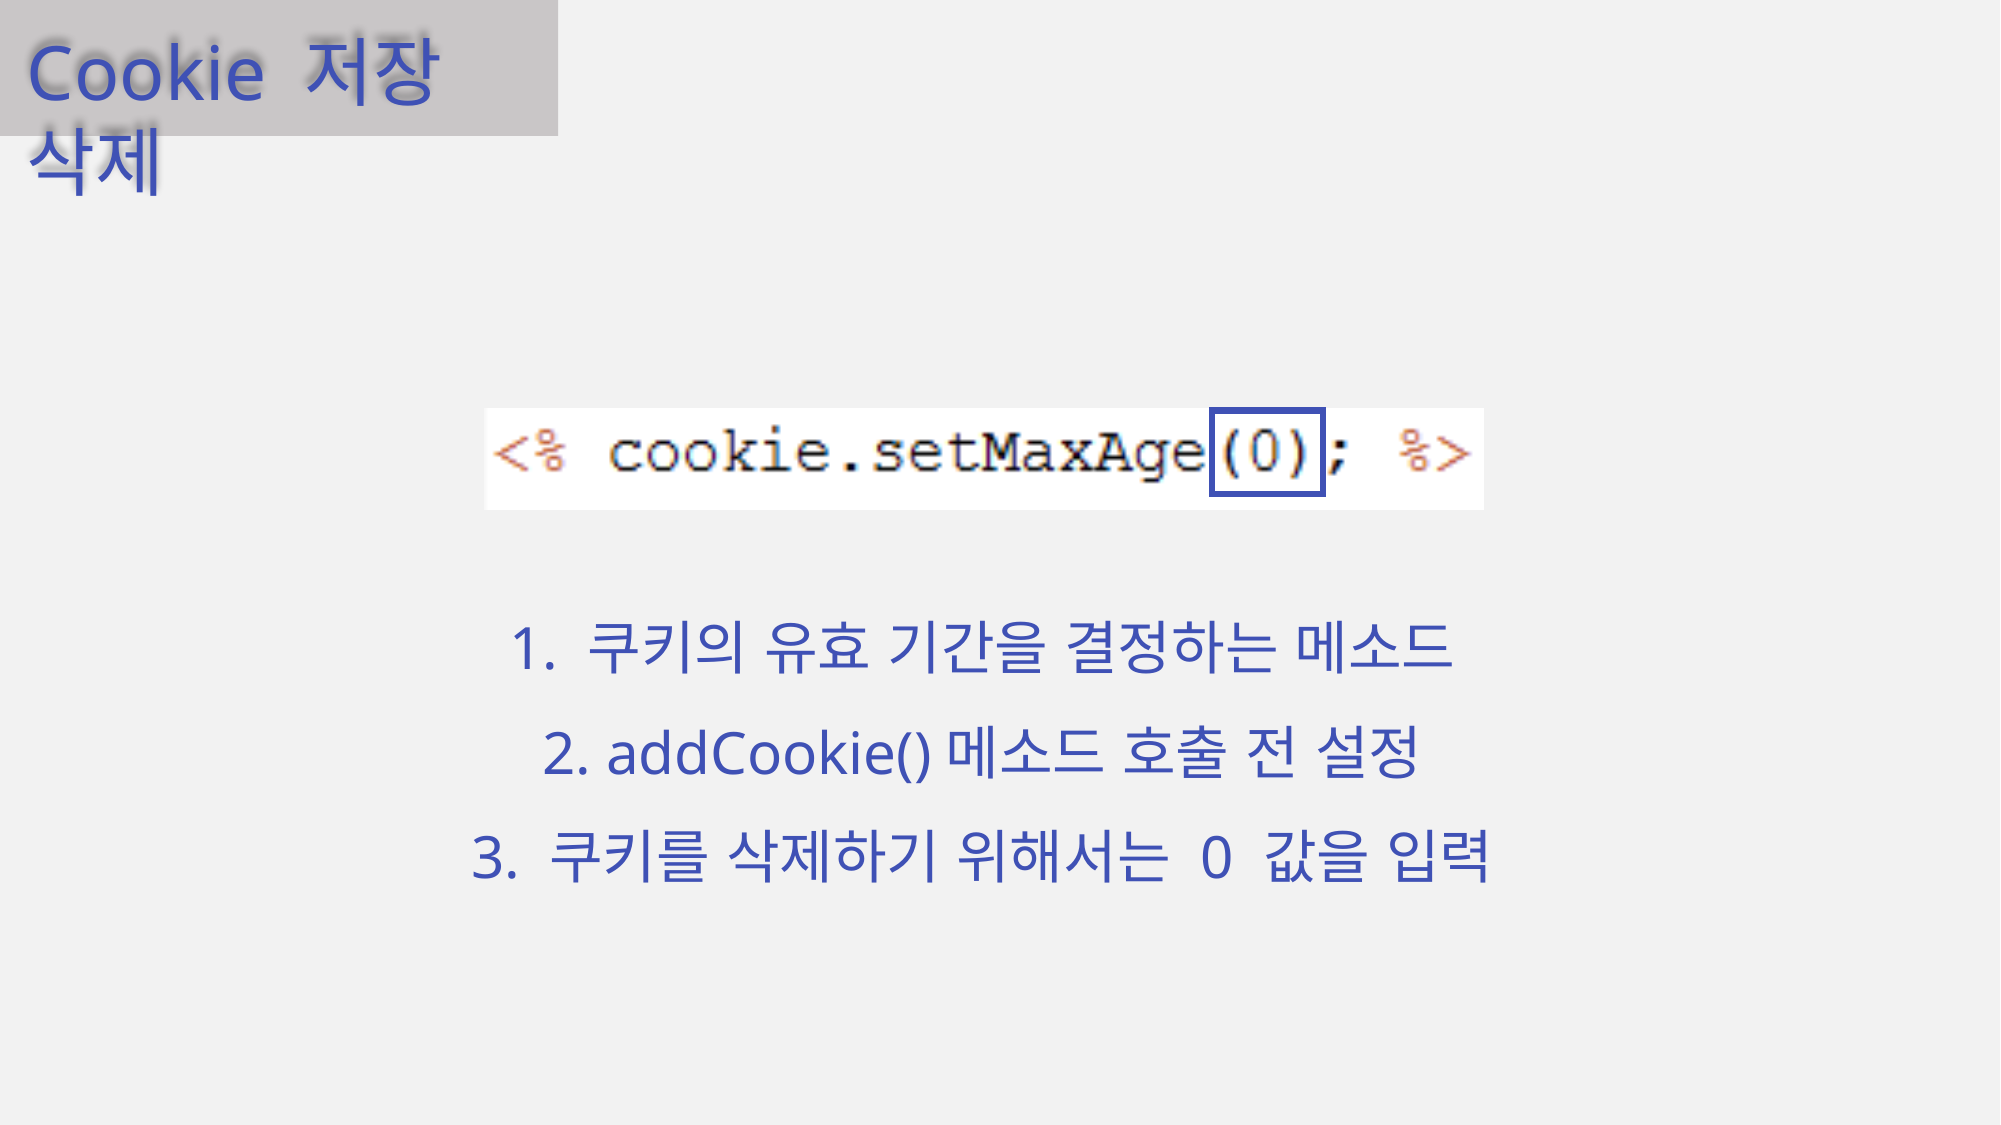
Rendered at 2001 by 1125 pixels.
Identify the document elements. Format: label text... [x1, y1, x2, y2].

text_box 1. 쿠키의 유효 기간을 결정하는 메소드 2. addCookie()메소드 호출 전 설정 3. 쿠키를 삭제하기 위해서는 0 값을 입력 [388, 568, 1577, 898]
text_box [0, 0, 559, 137]
text_box Cookie 저장 삭제 [12, 18, 559, 214]
picture [484, 408, 1484, 510]
